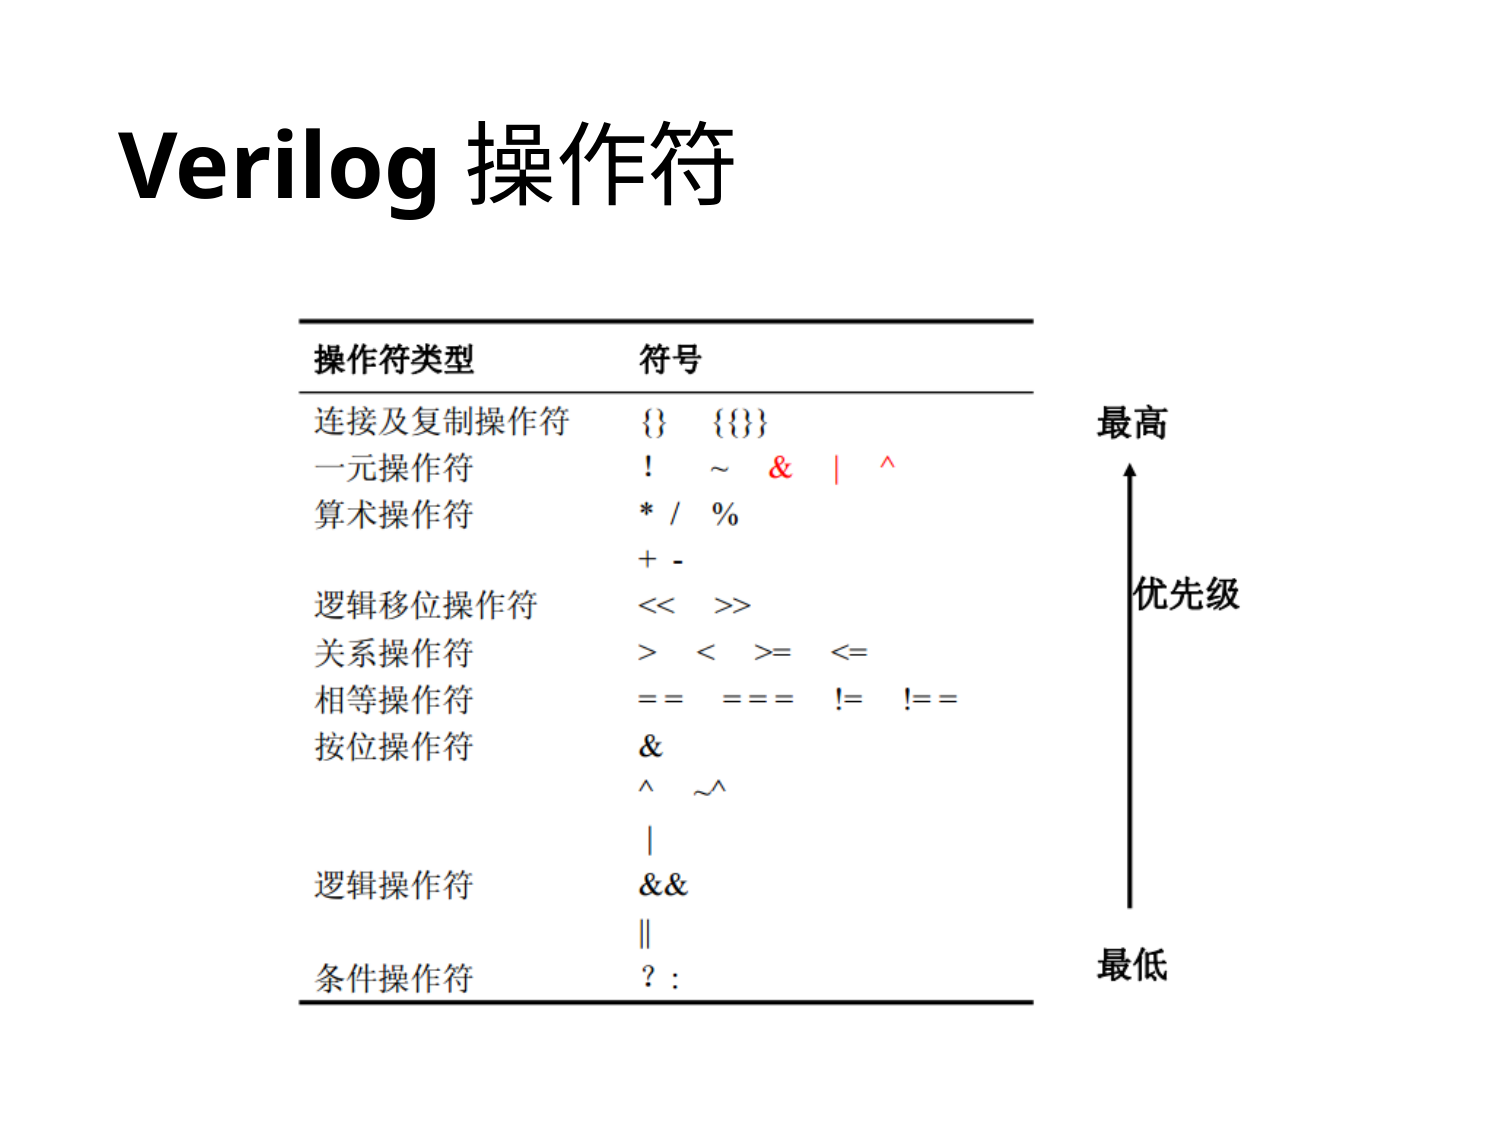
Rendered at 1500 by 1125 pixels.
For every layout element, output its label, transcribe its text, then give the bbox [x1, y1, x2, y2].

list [271, 310, 1285, 1025]
title Verilog操作符 [103, 59, 1397, 278]
